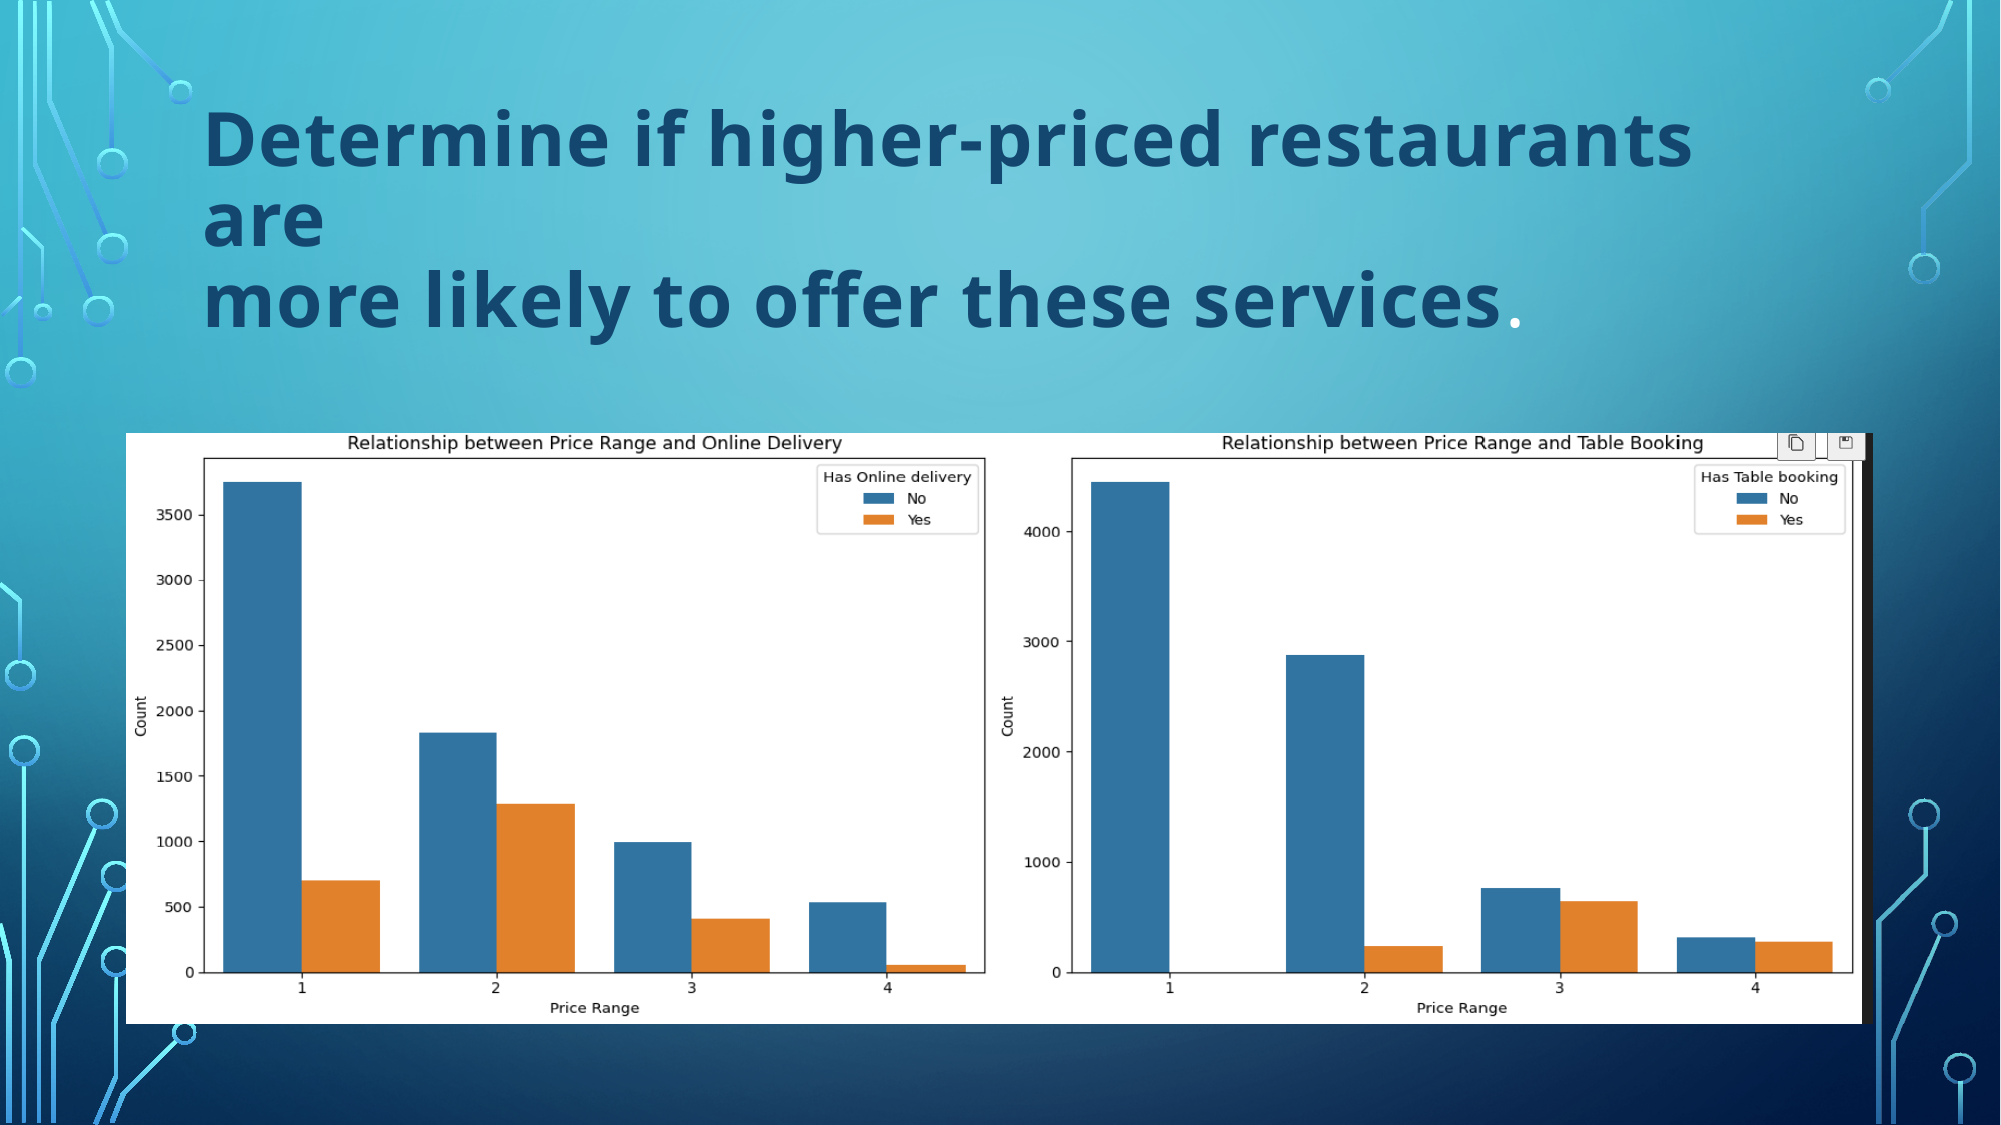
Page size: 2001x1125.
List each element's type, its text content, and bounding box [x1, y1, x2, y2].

title Determine if higher-priced restaurants are more likely to offer these services. [187, 101, 1813, 344]
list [126, 433, 1874, 1024]
